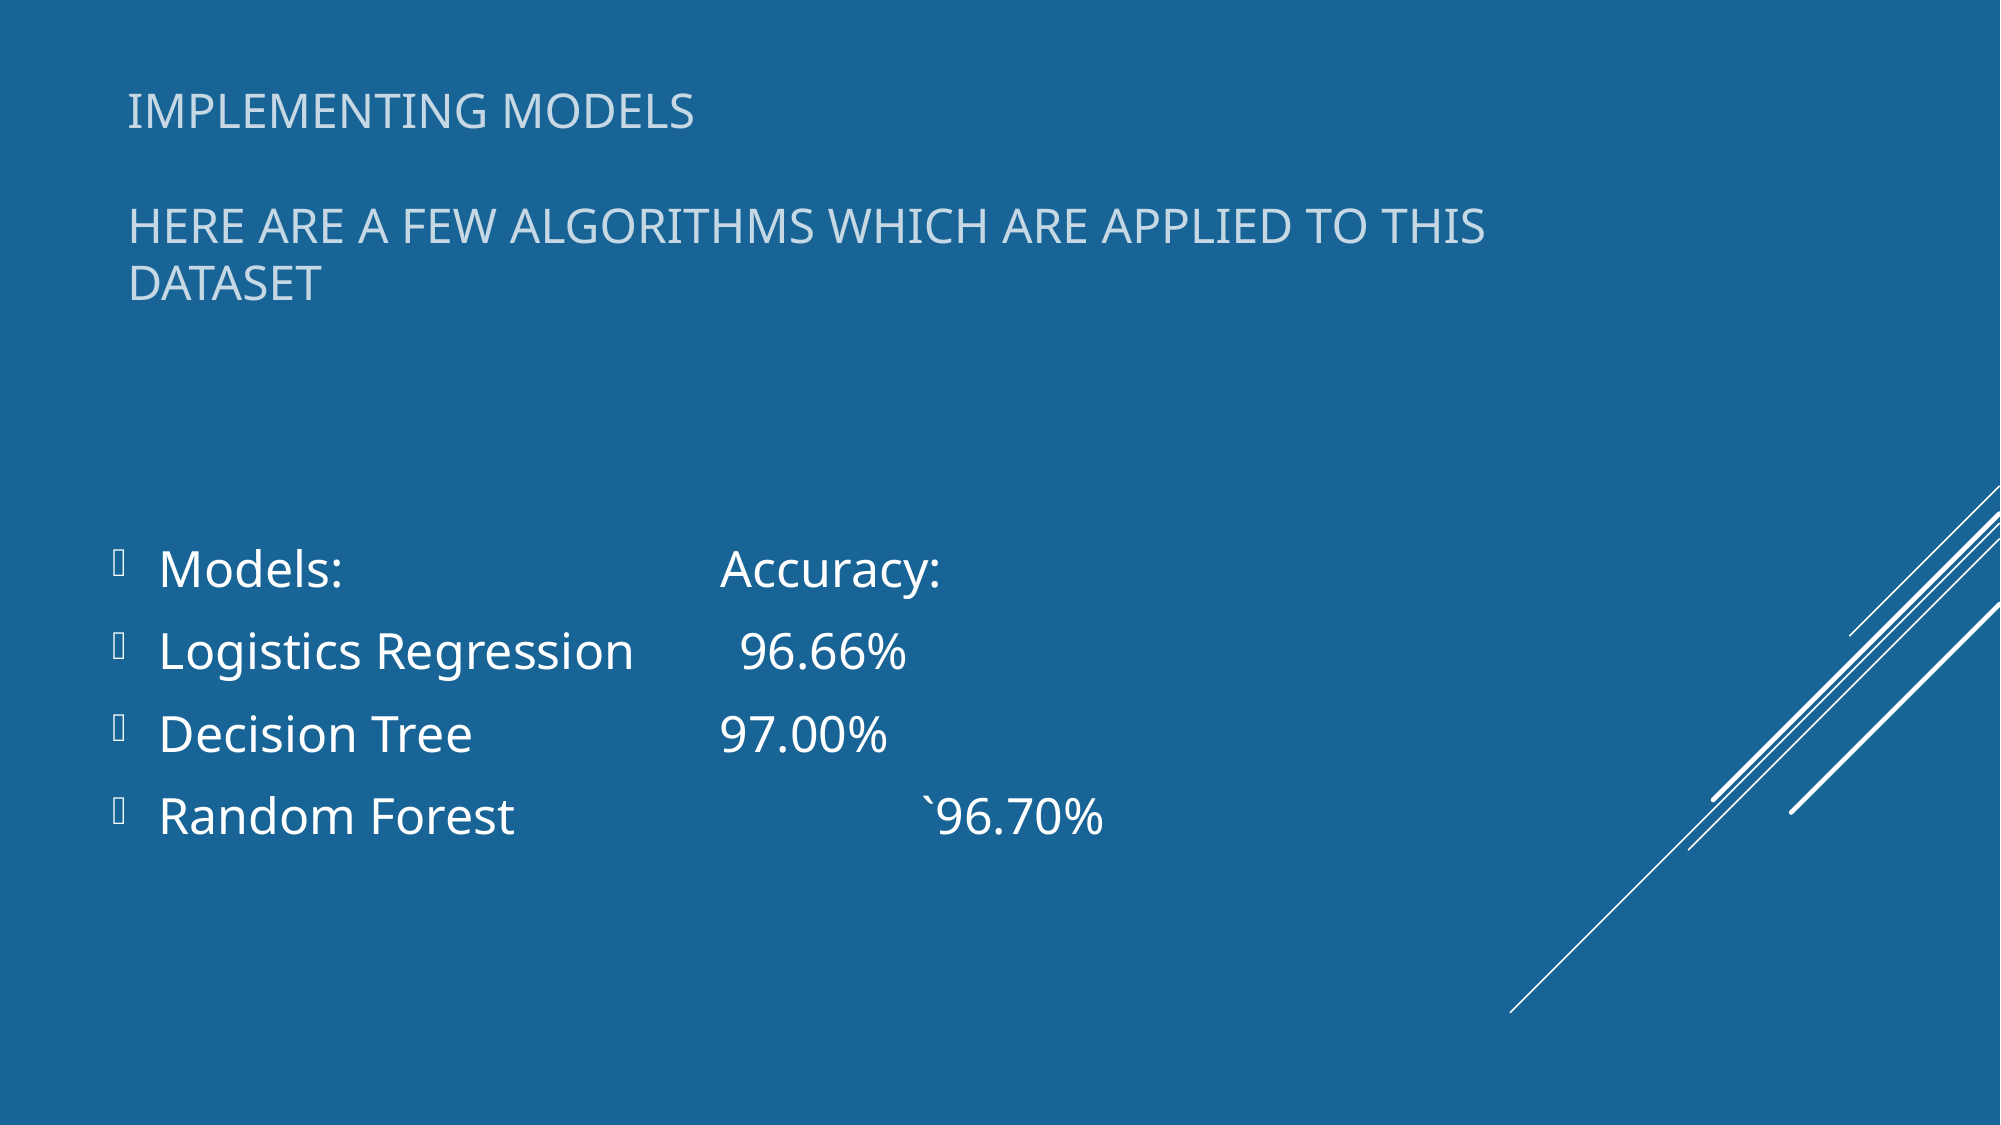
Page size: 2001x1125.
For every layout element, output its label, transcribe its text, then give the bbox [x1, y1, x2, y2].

list Models: Accuracy: Logistics Regression 96.66% Decision Tree 97.00% Random Forest `96.70% [97, 387, 1822, 995]
title Implementing Models Here are a few ALGORITHMS which are applied to this Dataset [112, 71, 1513, 319]
